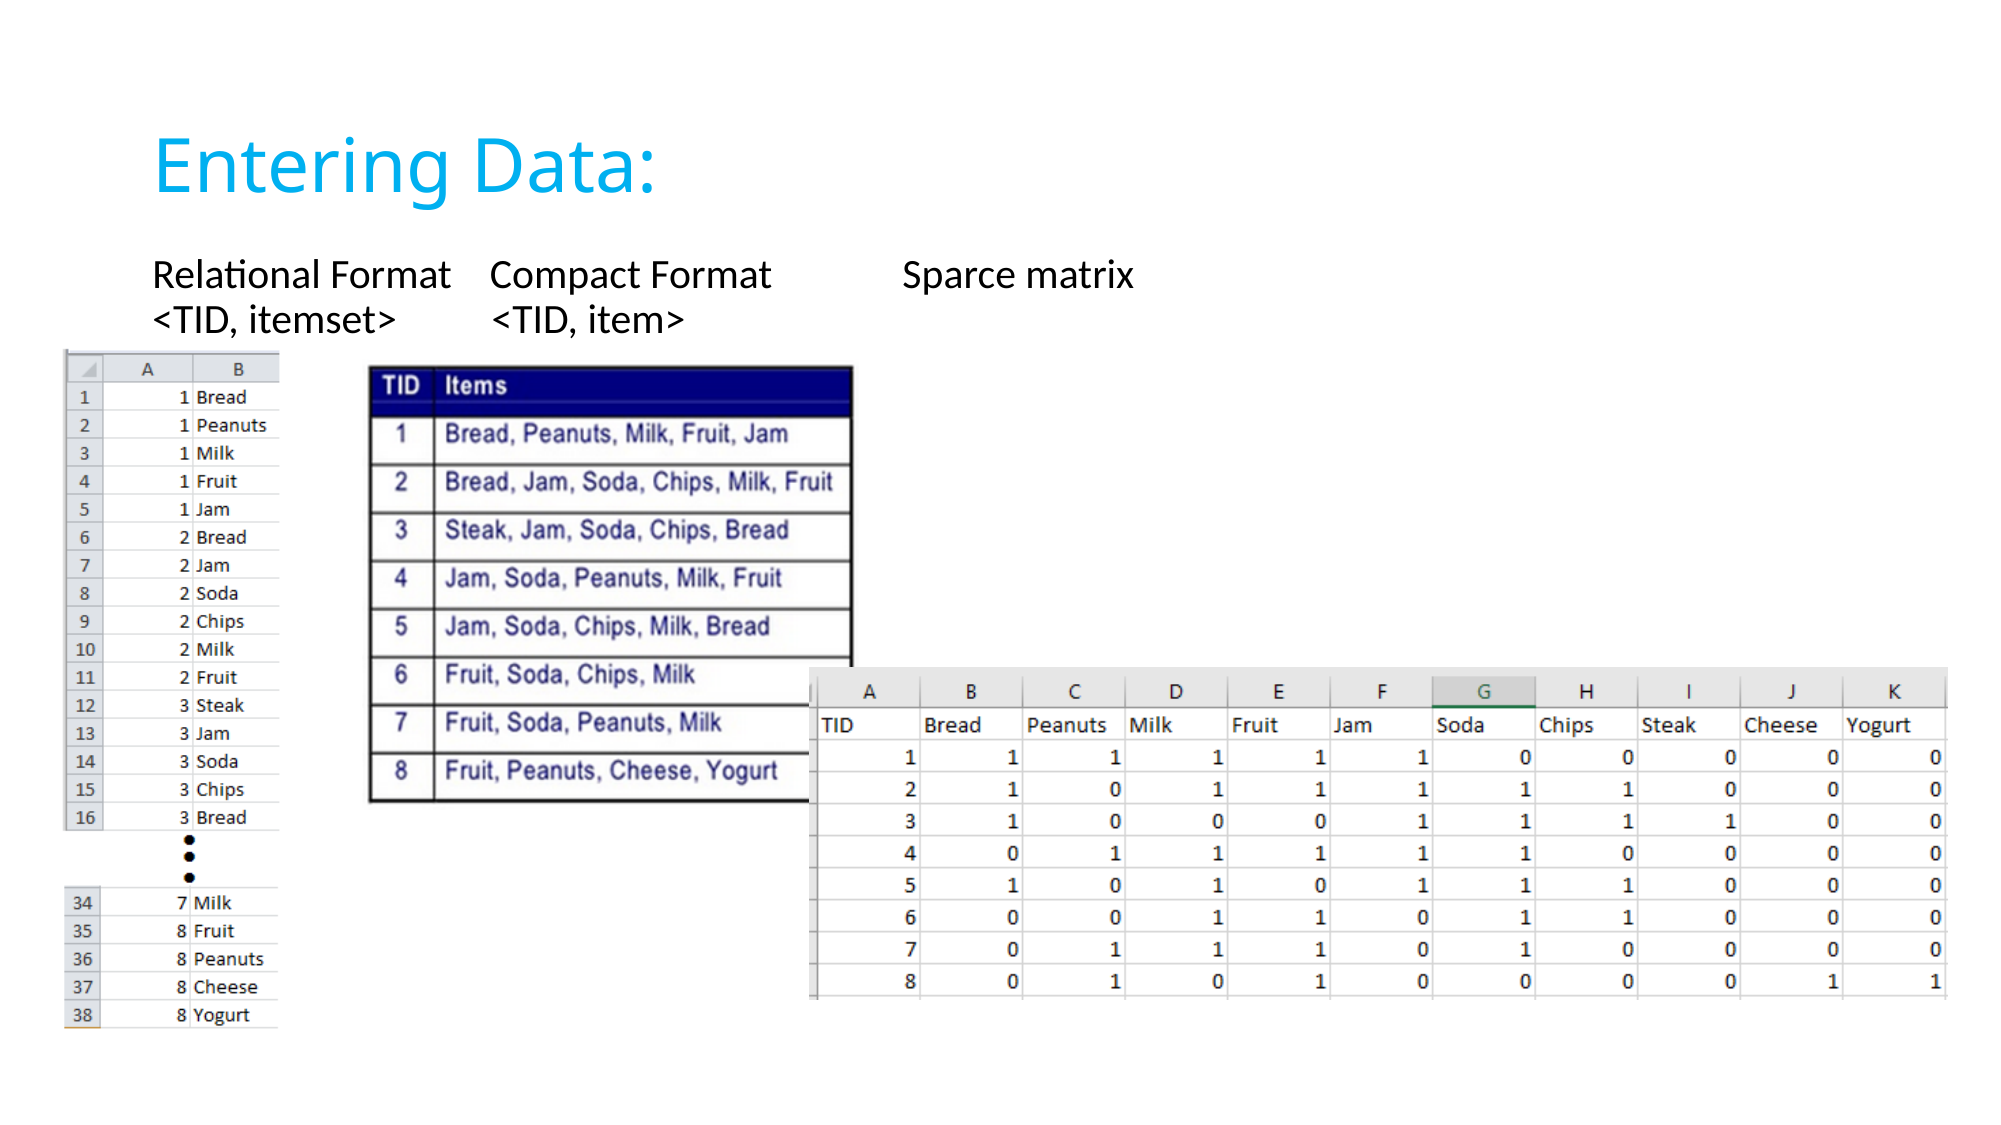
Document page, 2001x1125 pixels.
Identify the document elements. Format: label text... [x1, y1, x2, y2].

list Relational Format Compact Format Sparce matrix <TID, itemset> <TID, item> [137, 244, 1863, 959]
picture [49, 338, 295, 1037]
picture [362, 359, 1948, 1000]
title Entering Data: [137, 59, 1863, 244]
